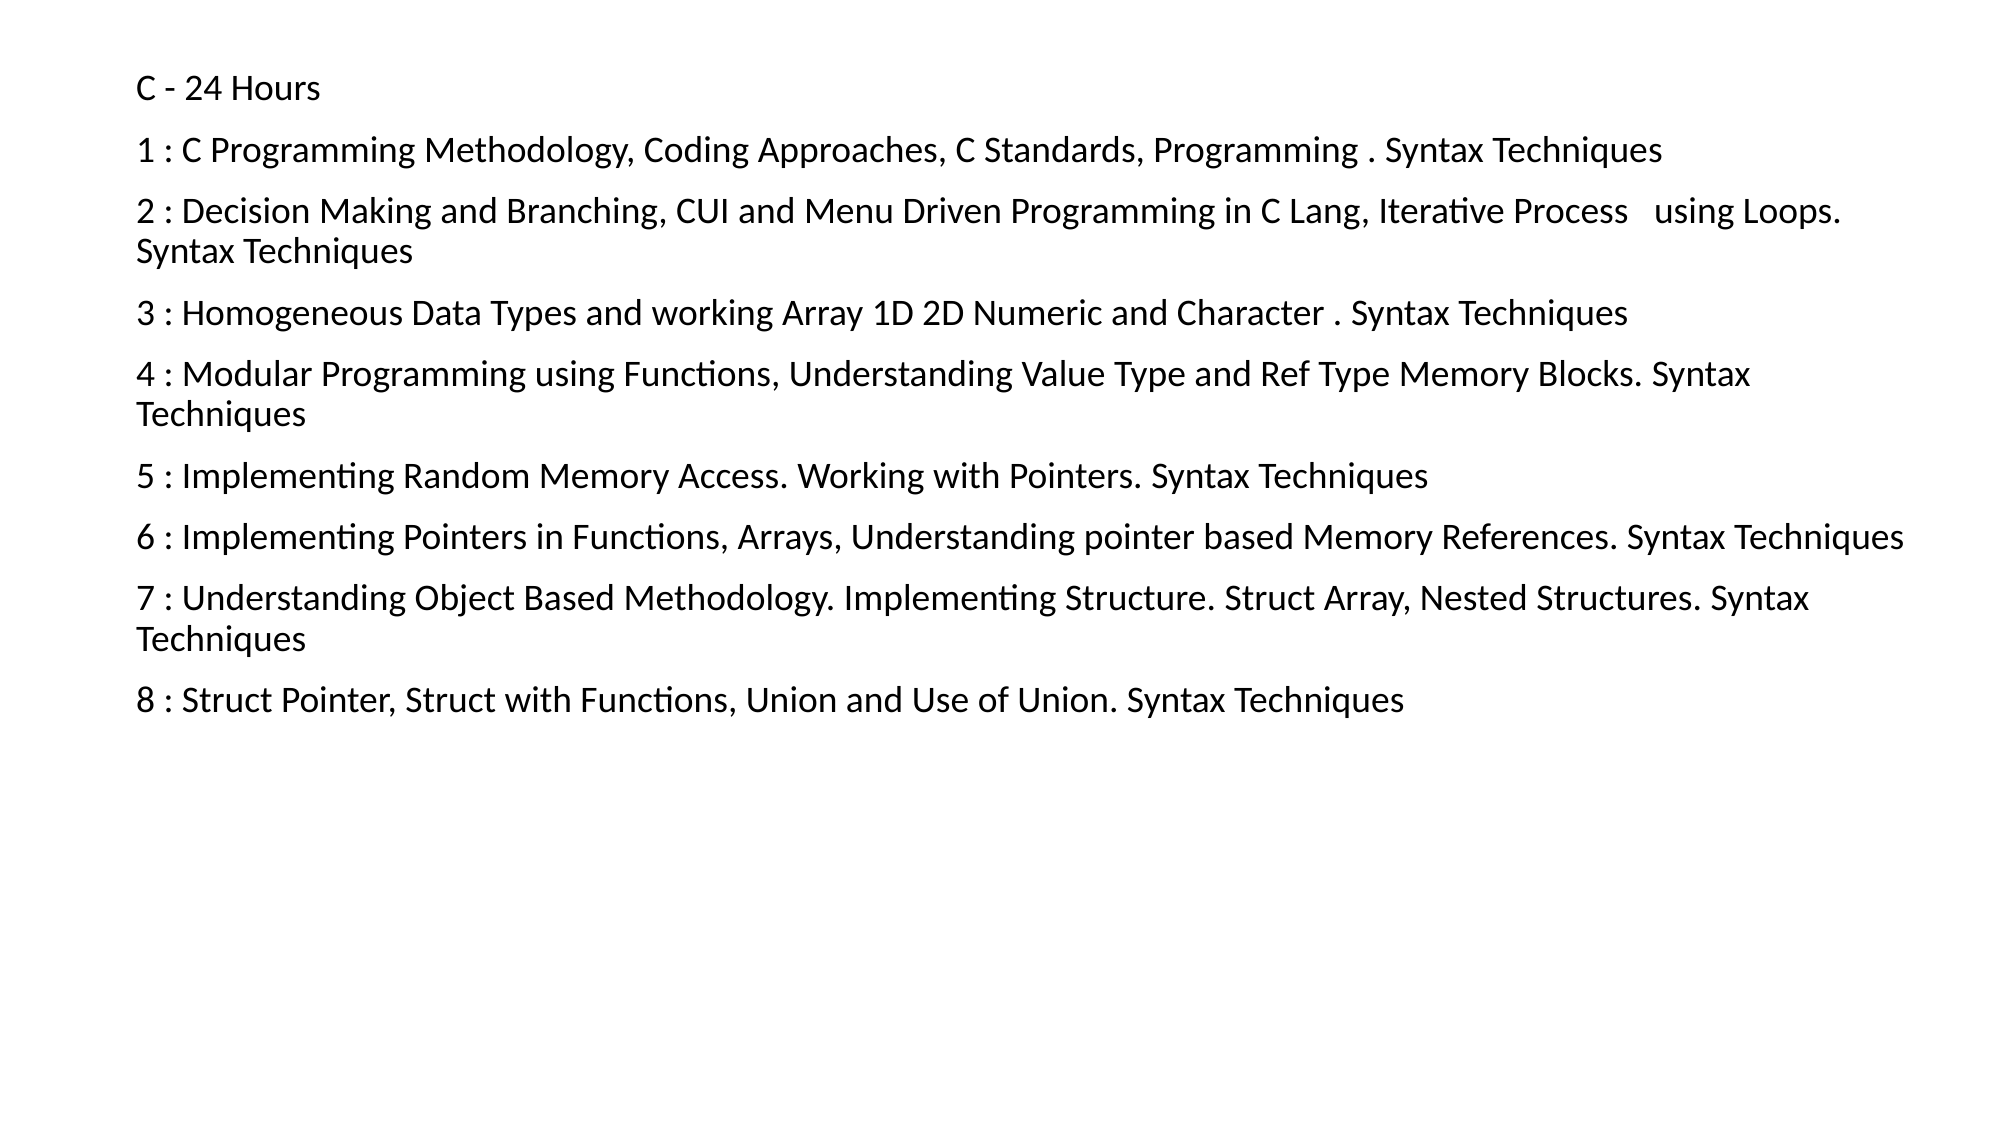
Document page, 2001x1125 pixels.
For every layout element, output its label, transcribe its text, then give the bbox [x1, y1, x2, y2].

list C - 24 Hours 1 : C Programming Methodology, Coding Approaches, C Standards, Programming . Syntax Techniques 2 : Decision Making and Branching, CUI and Menu Driven Programming in C Lang, Iterative Process using Loops. Syntax Techniques 3 : Homogeneous Data Types and working Array 1D 2D Numeric and Character . Syntax Techniques 4 : Modular Programming using Functions, Understanding Value Type and Ref Type Memory Blocks. Syntax Techniques 5 : Implementing Random Memory Access. Working with Pointers. Syntax Techniques 6 : Implementing Pointers in Functions, Arrays, Understanding pointer based Memory References. Syntax Techniques 7 : Understanding Object Based Methodology. Implementing Structure. Struct Array, Nested Structures. Syntax Techniques 8 : Struct Pointer, Struct with Functions, Union and Use of Union. Syntax Techniques [121, 61, 1940, 1068]
